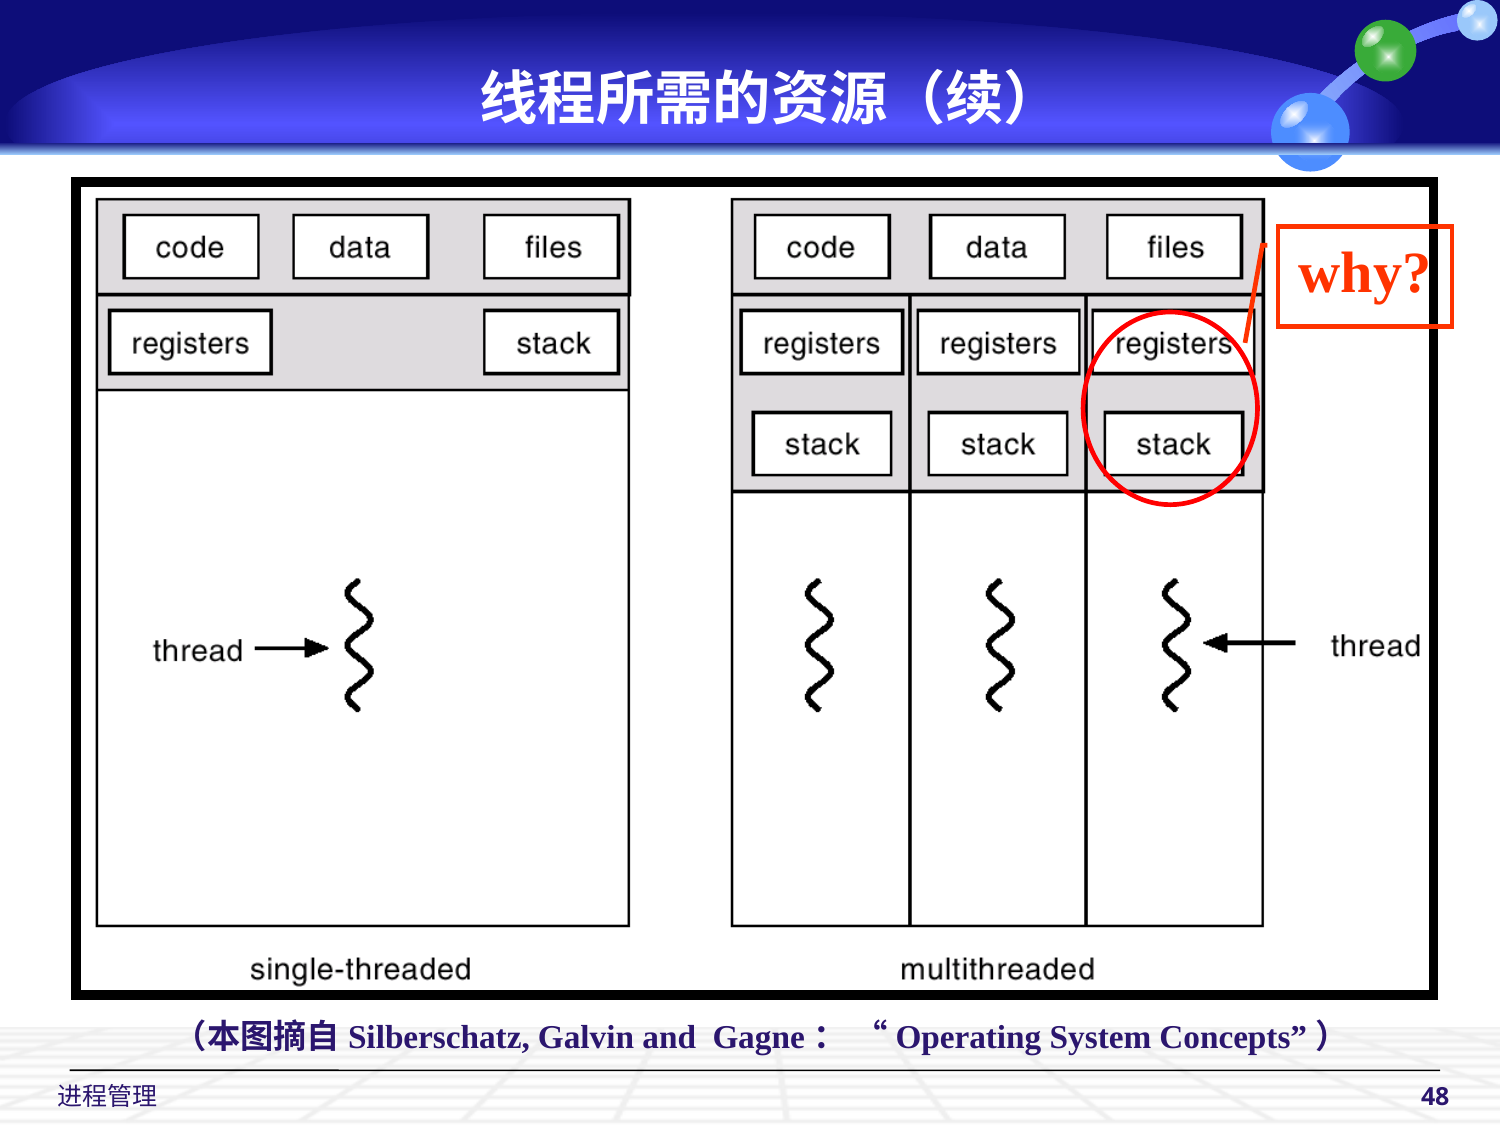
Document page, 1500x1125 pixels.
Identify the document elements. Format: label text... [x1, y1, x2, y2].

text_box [1082, 226, 1453, 505]
footer 48 [989, 1072, 1465, 1124]
picture [80, 186, 1429, 991]
slide_number 进程管理 [20, 1072, 434, 1124]
picture [0, 1028, 1500, 1125]
text_box 线程所需的资源（续） [465, 53, 1091, 139]
text_box （本图摘自Silberschatz, Galvin and Gagne： “Operating System Concepts”） [159, 1007, 1364, 1063]
